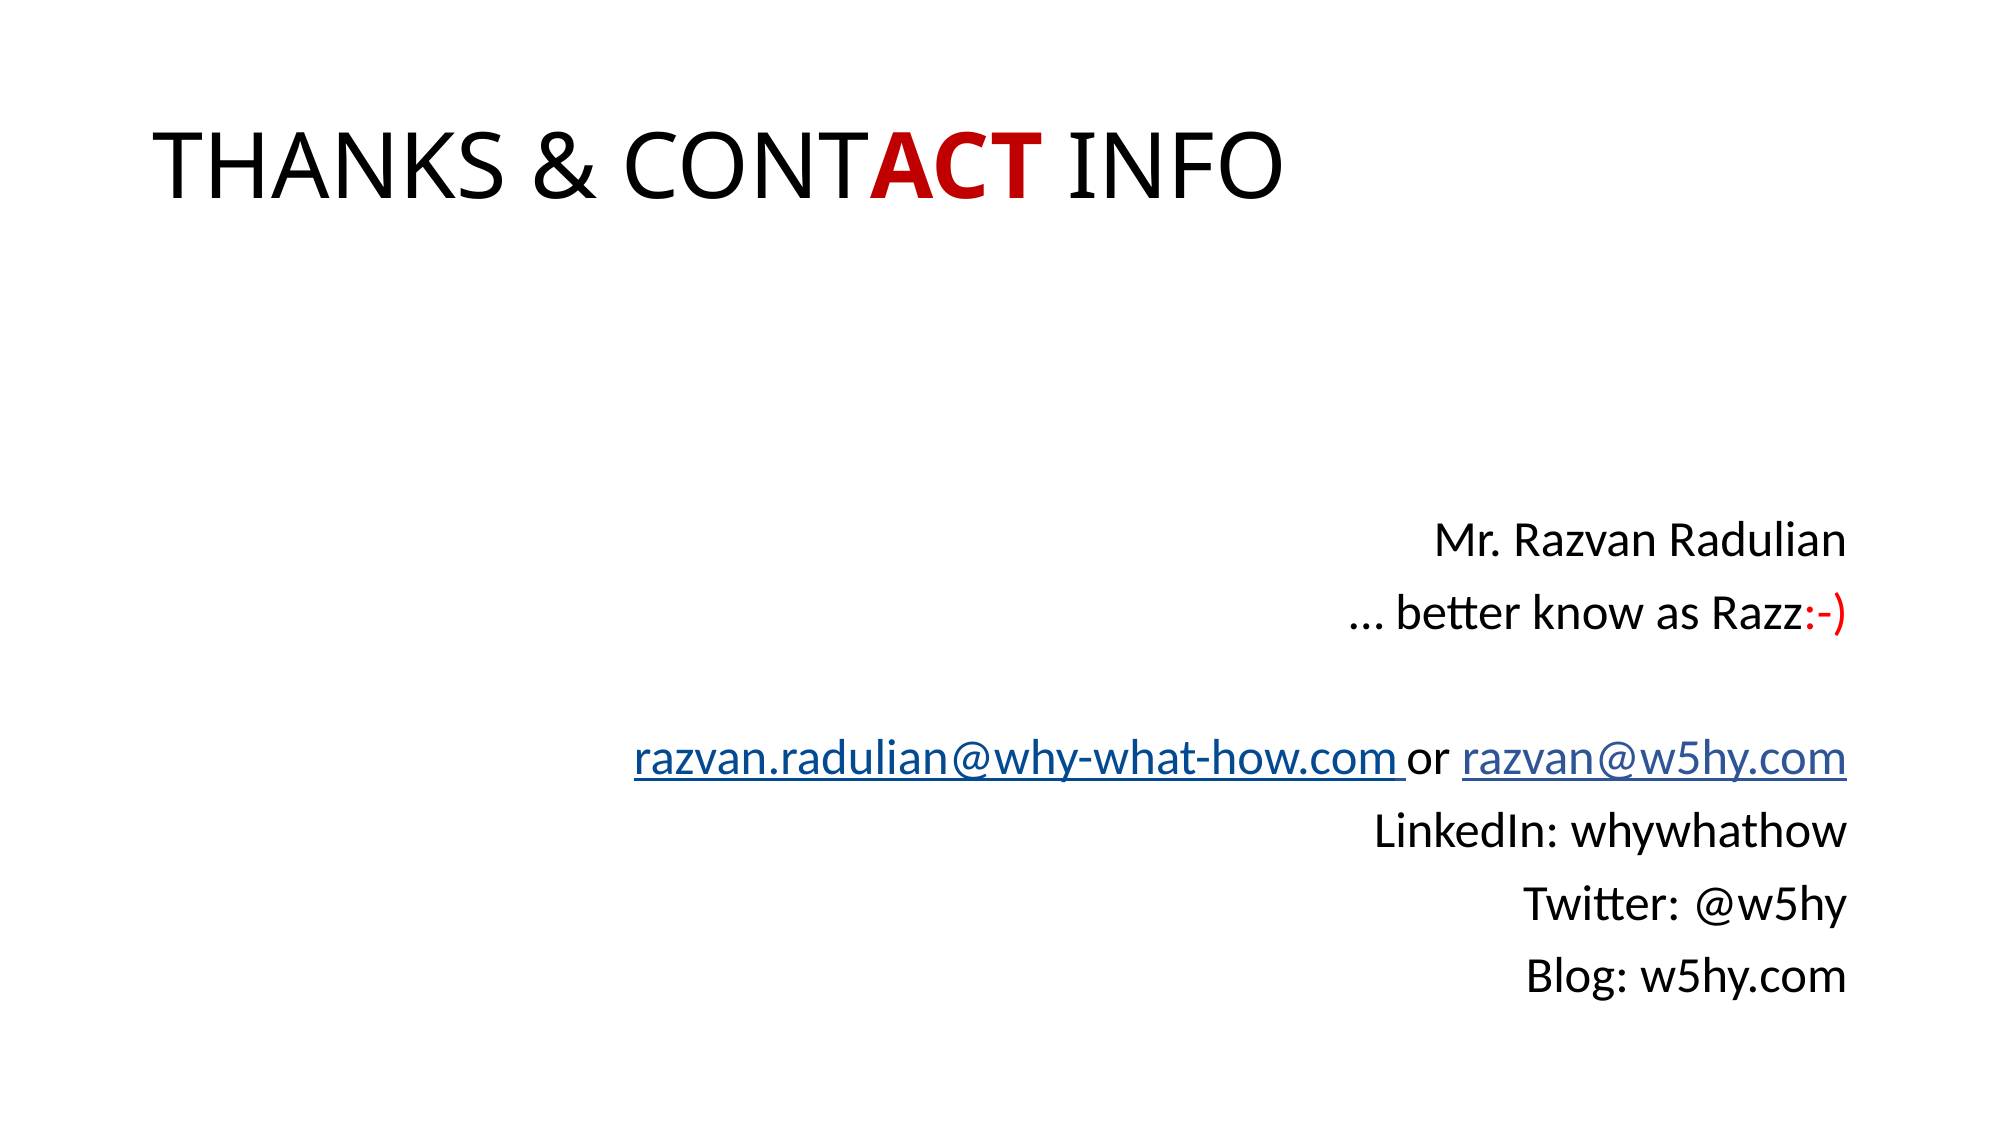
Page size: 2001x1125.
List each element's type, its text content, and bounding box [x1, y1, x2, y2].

list Mr. Razvan Radulian … better know as Razz:-) razvan.radulian@why-what-how.com or razvan@w5hy.com LinkedIn: whywhathow Twitter: @w5hy Blog: w5hy.com [137, 505, 1863, 1014]
title THANKS & CONTACT INFO [137, 59, 1863, 278]
